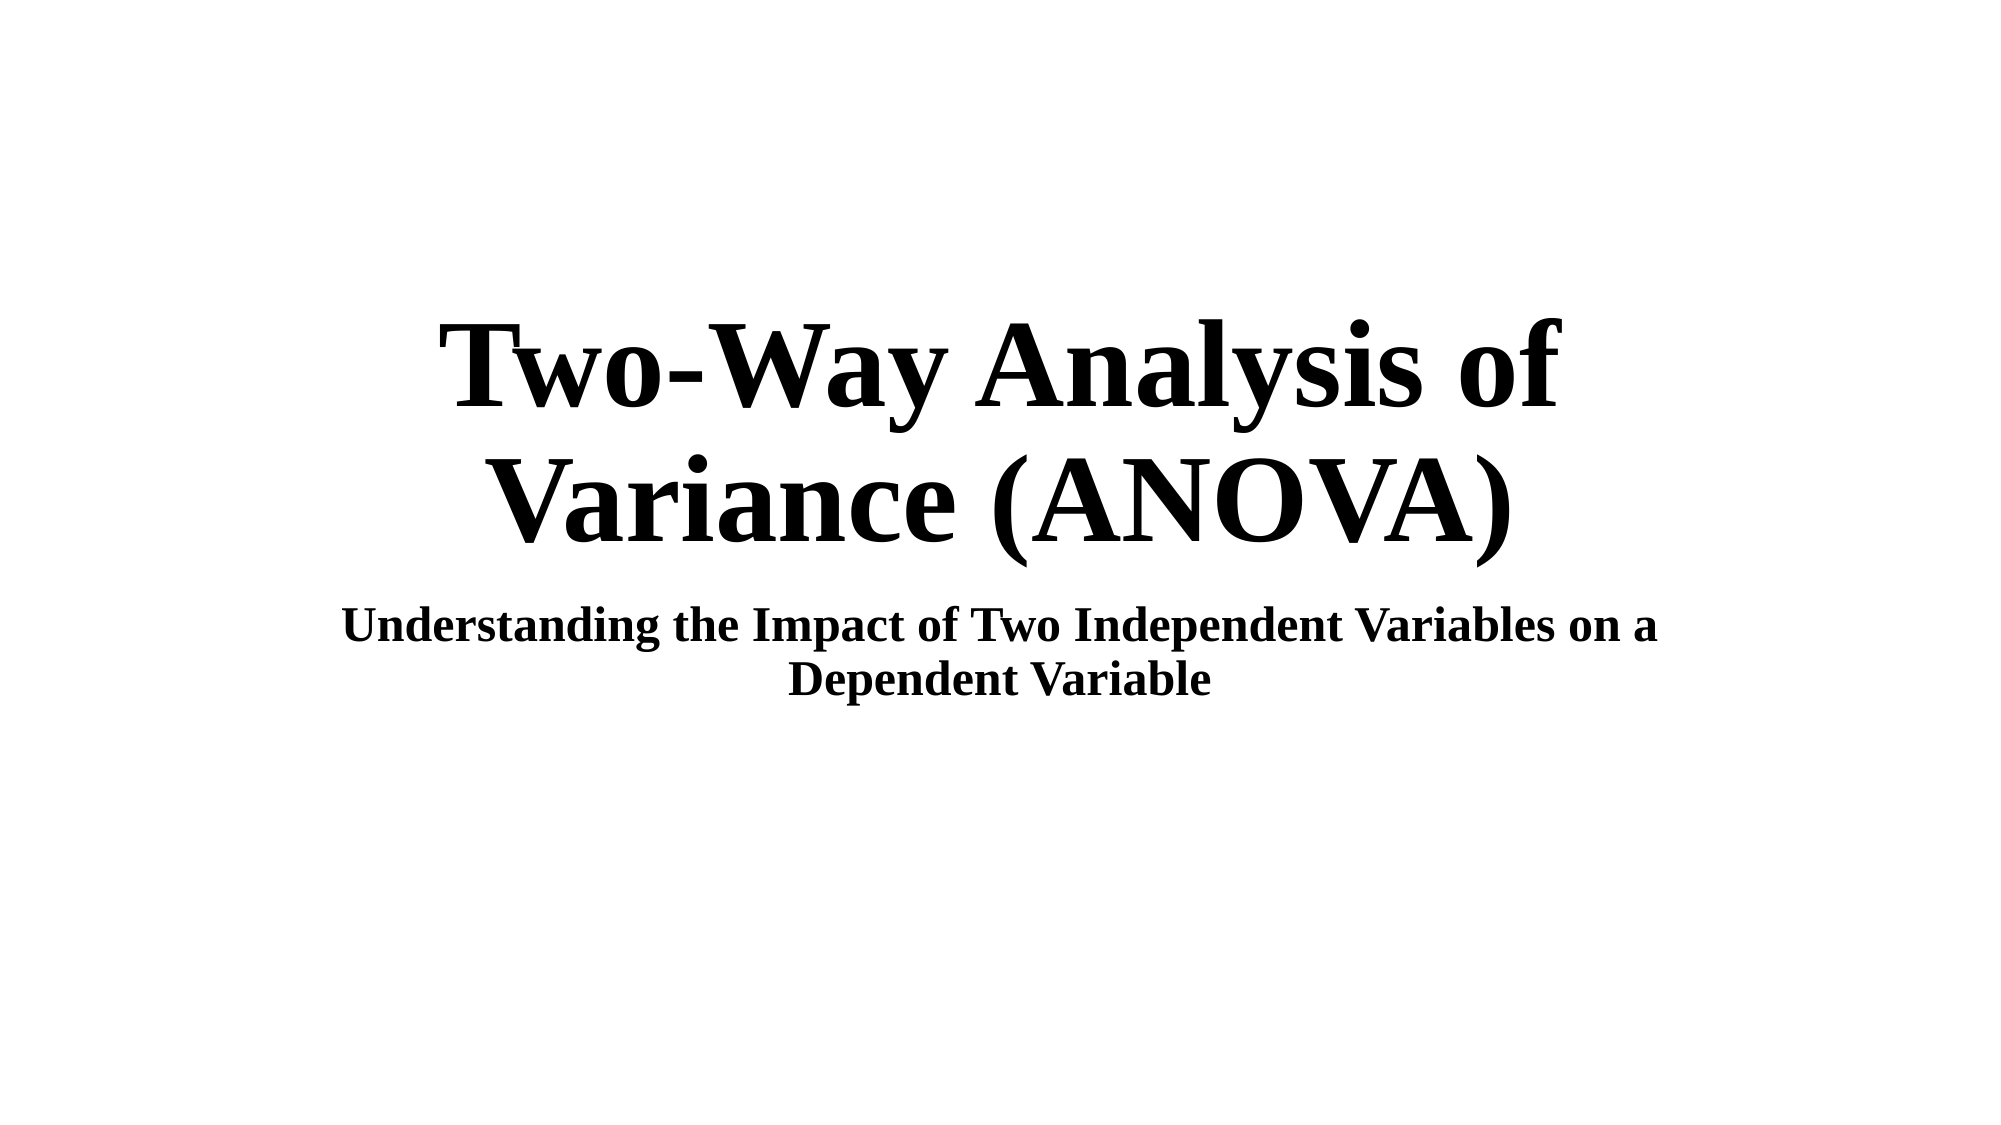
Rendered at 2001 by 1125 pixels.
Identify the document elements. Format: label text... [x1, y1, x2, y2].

title Two-Way Analysis of Variance (ANOVA) [249, 184, 1750, 576]
subtitle Understanding the Impact of Two Independent Variables on a Dependent Variable [249, 590, 1750, 863]
